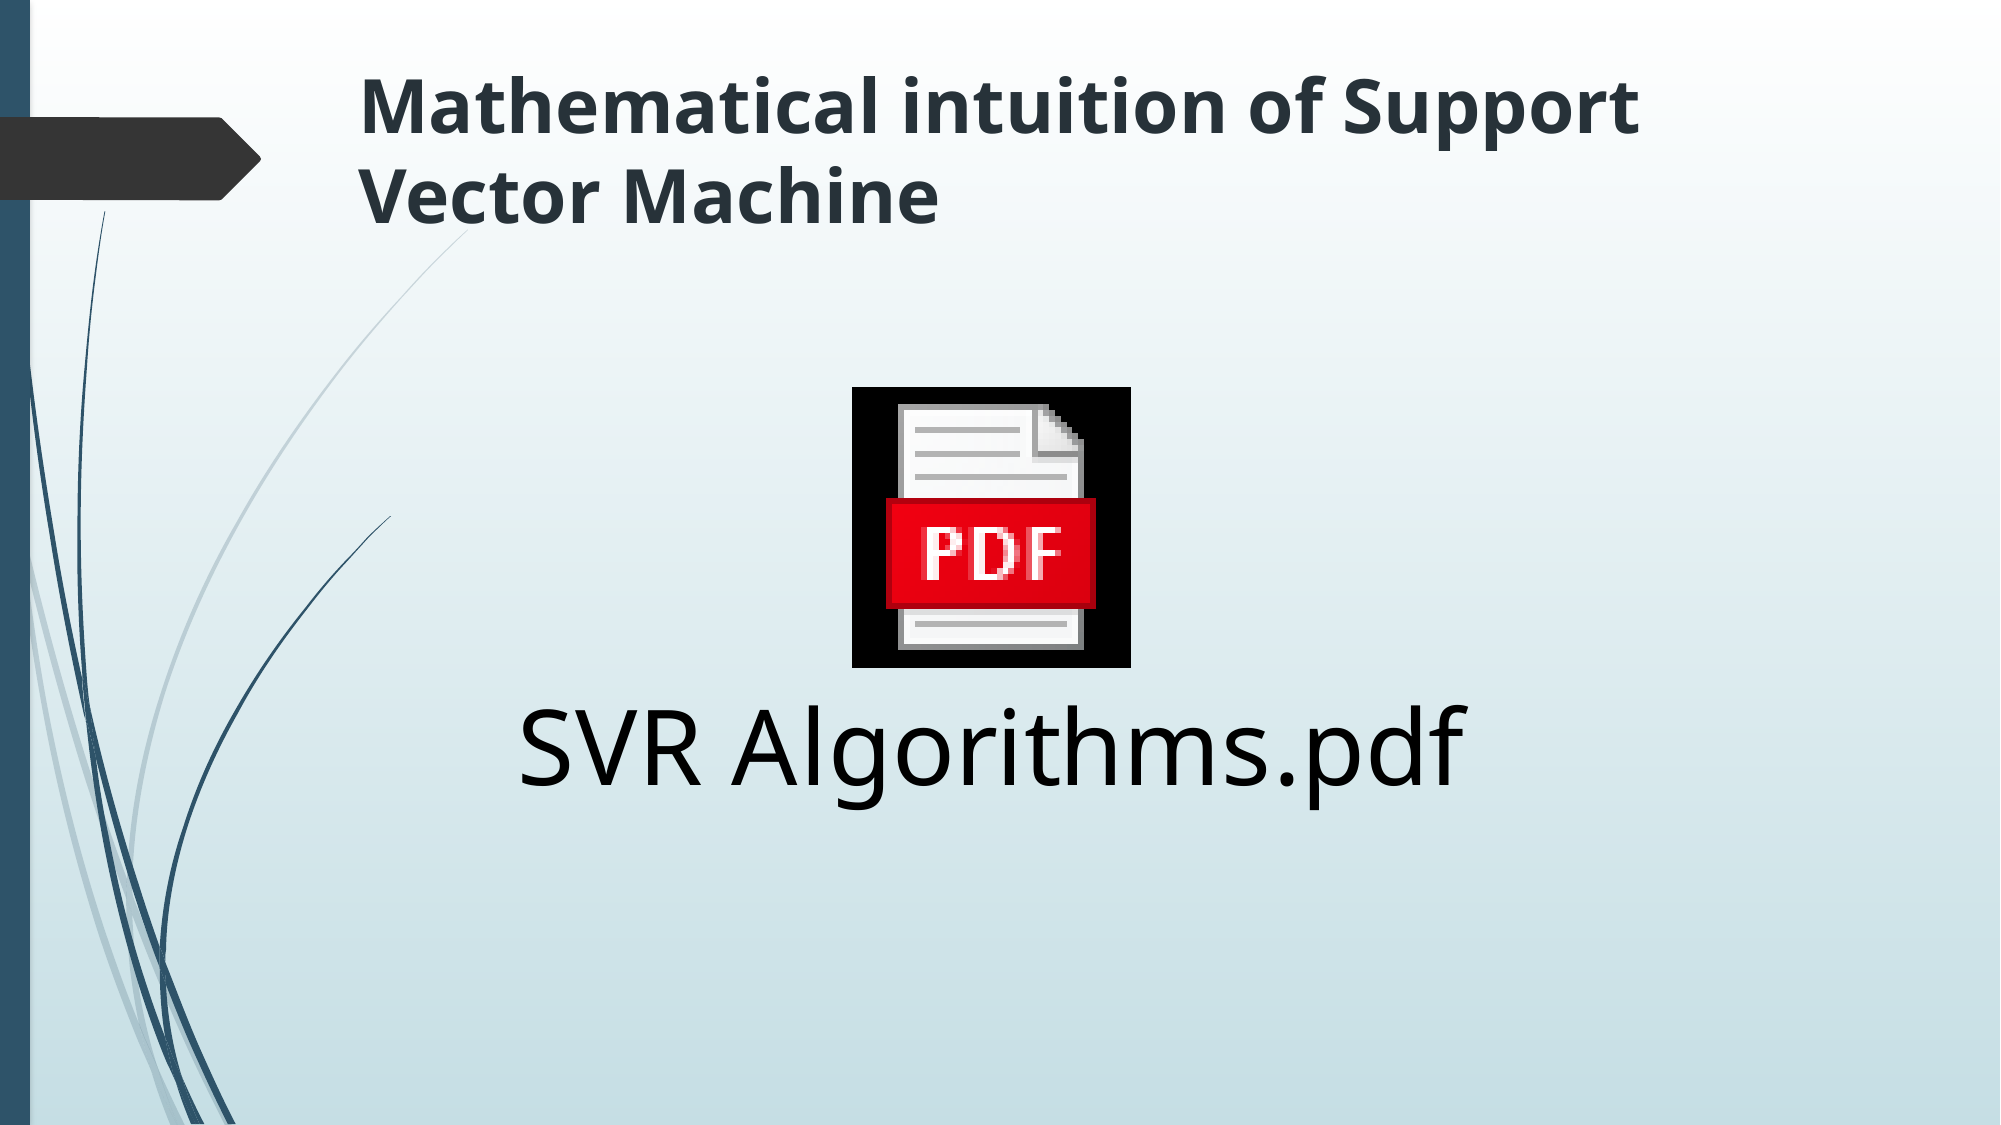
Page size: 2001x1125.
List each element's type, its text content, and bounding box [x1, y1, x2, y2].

title Mathematical intuition of Support Vector Machine [343, 51, 1806, 262]
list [425, 387, 1558, 866]
